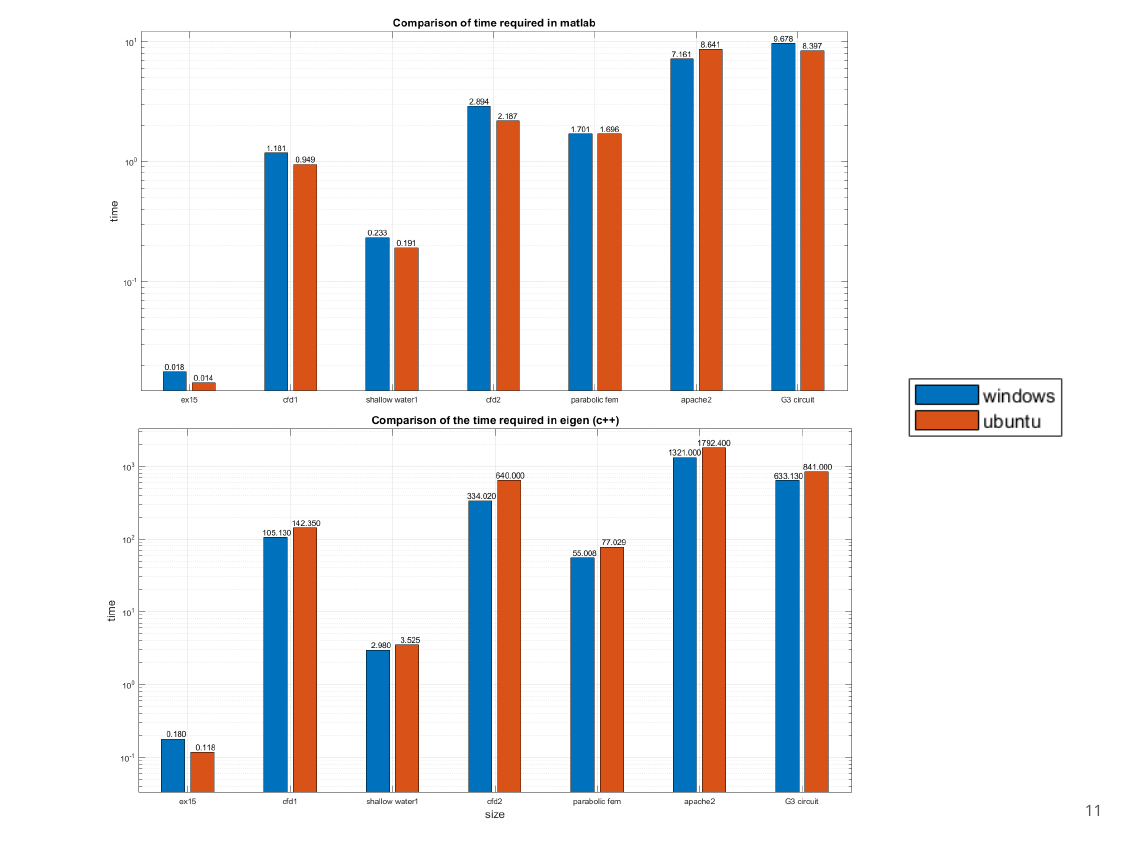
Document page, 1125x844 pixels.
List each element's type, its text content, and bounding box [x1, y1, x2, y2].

picture [900, 372, 1070, 442]
picture [97, 15, 861, 823]
slide_number 11 [1050, 779, 1118, 844]
